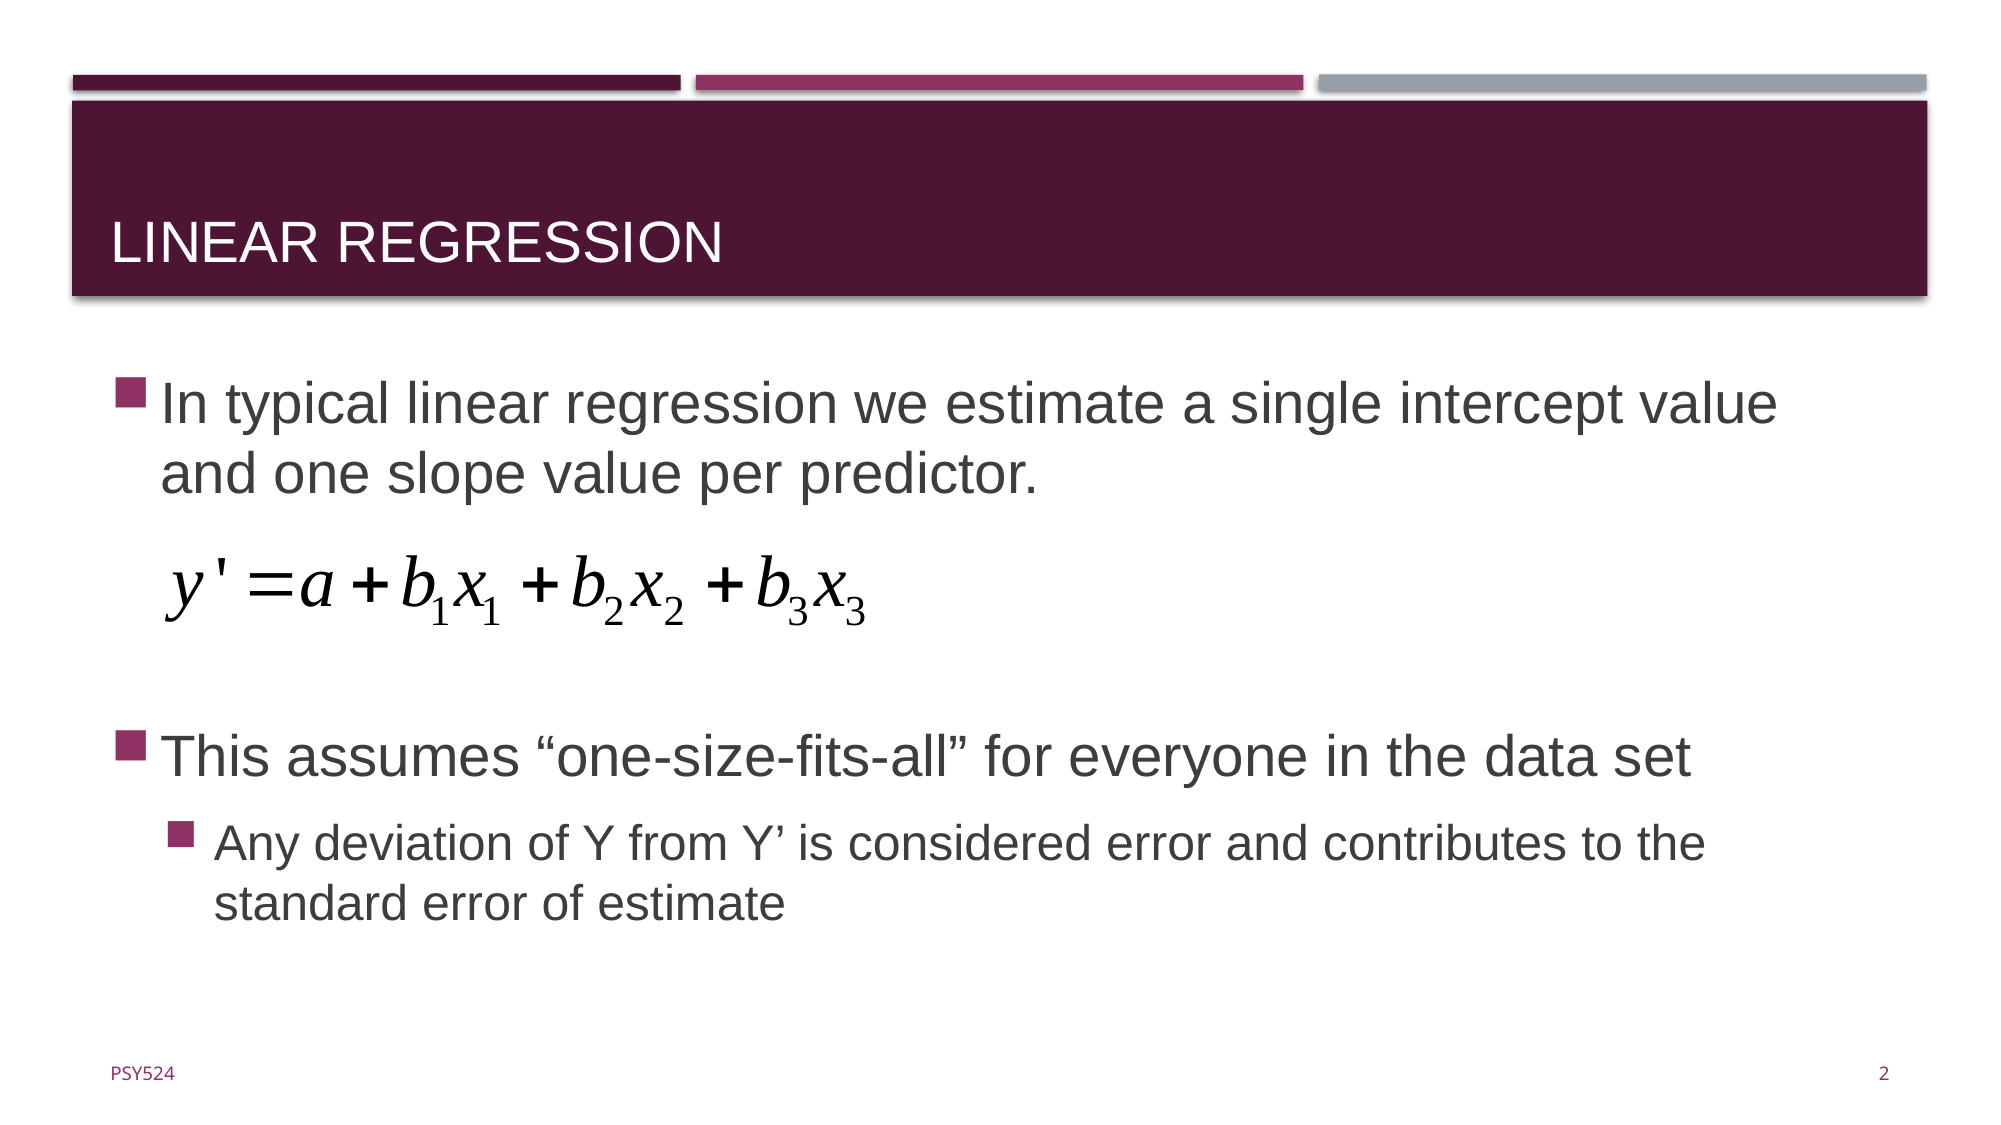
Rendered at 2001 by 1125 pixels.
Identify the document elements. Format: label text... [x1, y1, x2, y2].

title Linear regression [95, 115, 1905, 282]
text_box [153, 532, 880, 644]
list In typical linear regression we estimate a single intercept value and one slope value per predictor. This assumes “one-size-fits-all” for everyone in the data set Any deviation of Y from Y’ is considered error and contributes to the standard error of estimate [95, 357, 1905, 1031]
footer Psy524 [95, 1044, 1230, 1105]
slide_number 2 [1732, 1044, 1905, 1105]
